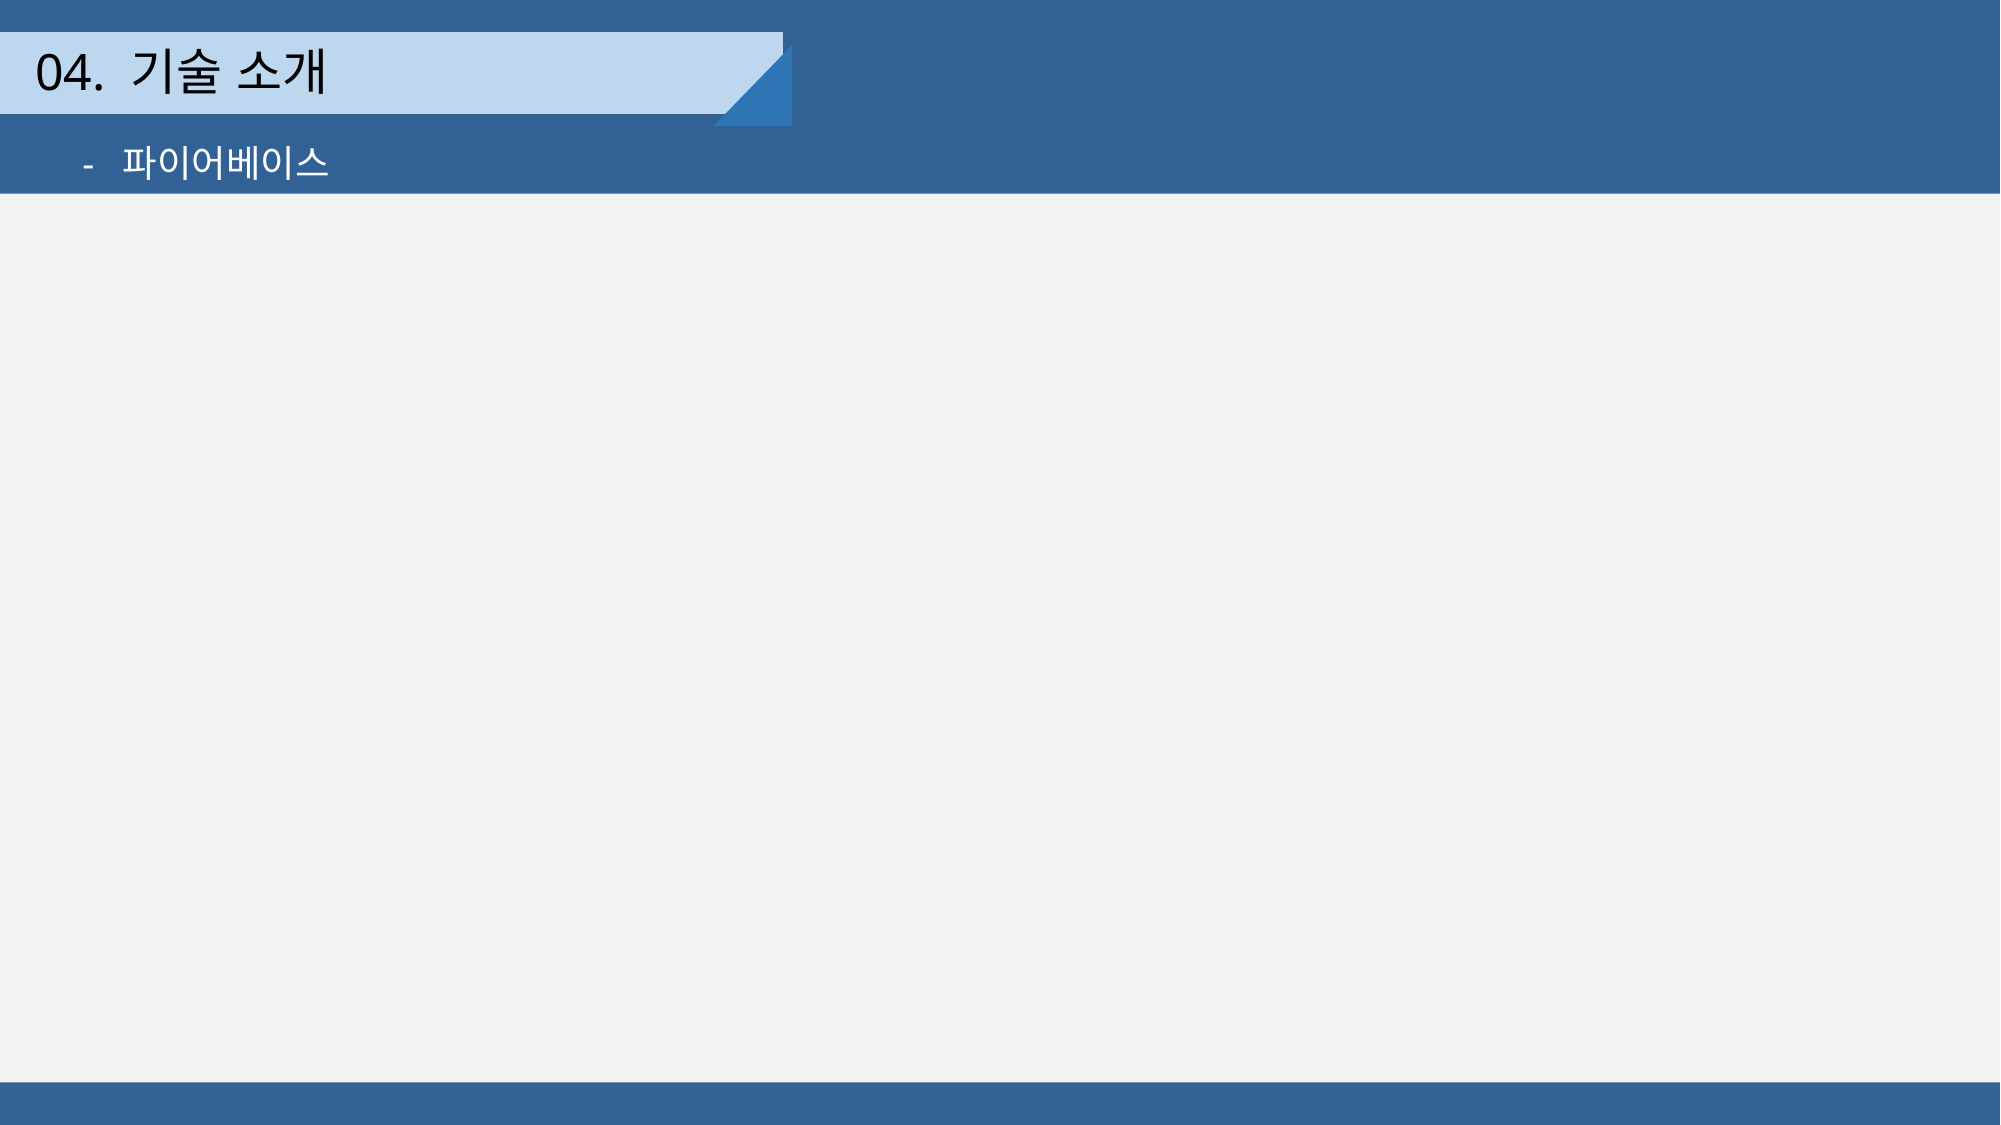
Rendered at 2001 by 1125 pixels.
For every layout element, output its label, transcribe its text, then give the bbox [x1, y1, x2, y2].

text_box [711, 42, 793, 127]
text_box - 파이어베이스 [67, 132, 345, 193]
text_box [0, 192, 2000, 1084]
text_box 04. 기술 소개 [20, 32, 344, 108]
text_box [0, 32, 783, 114]
